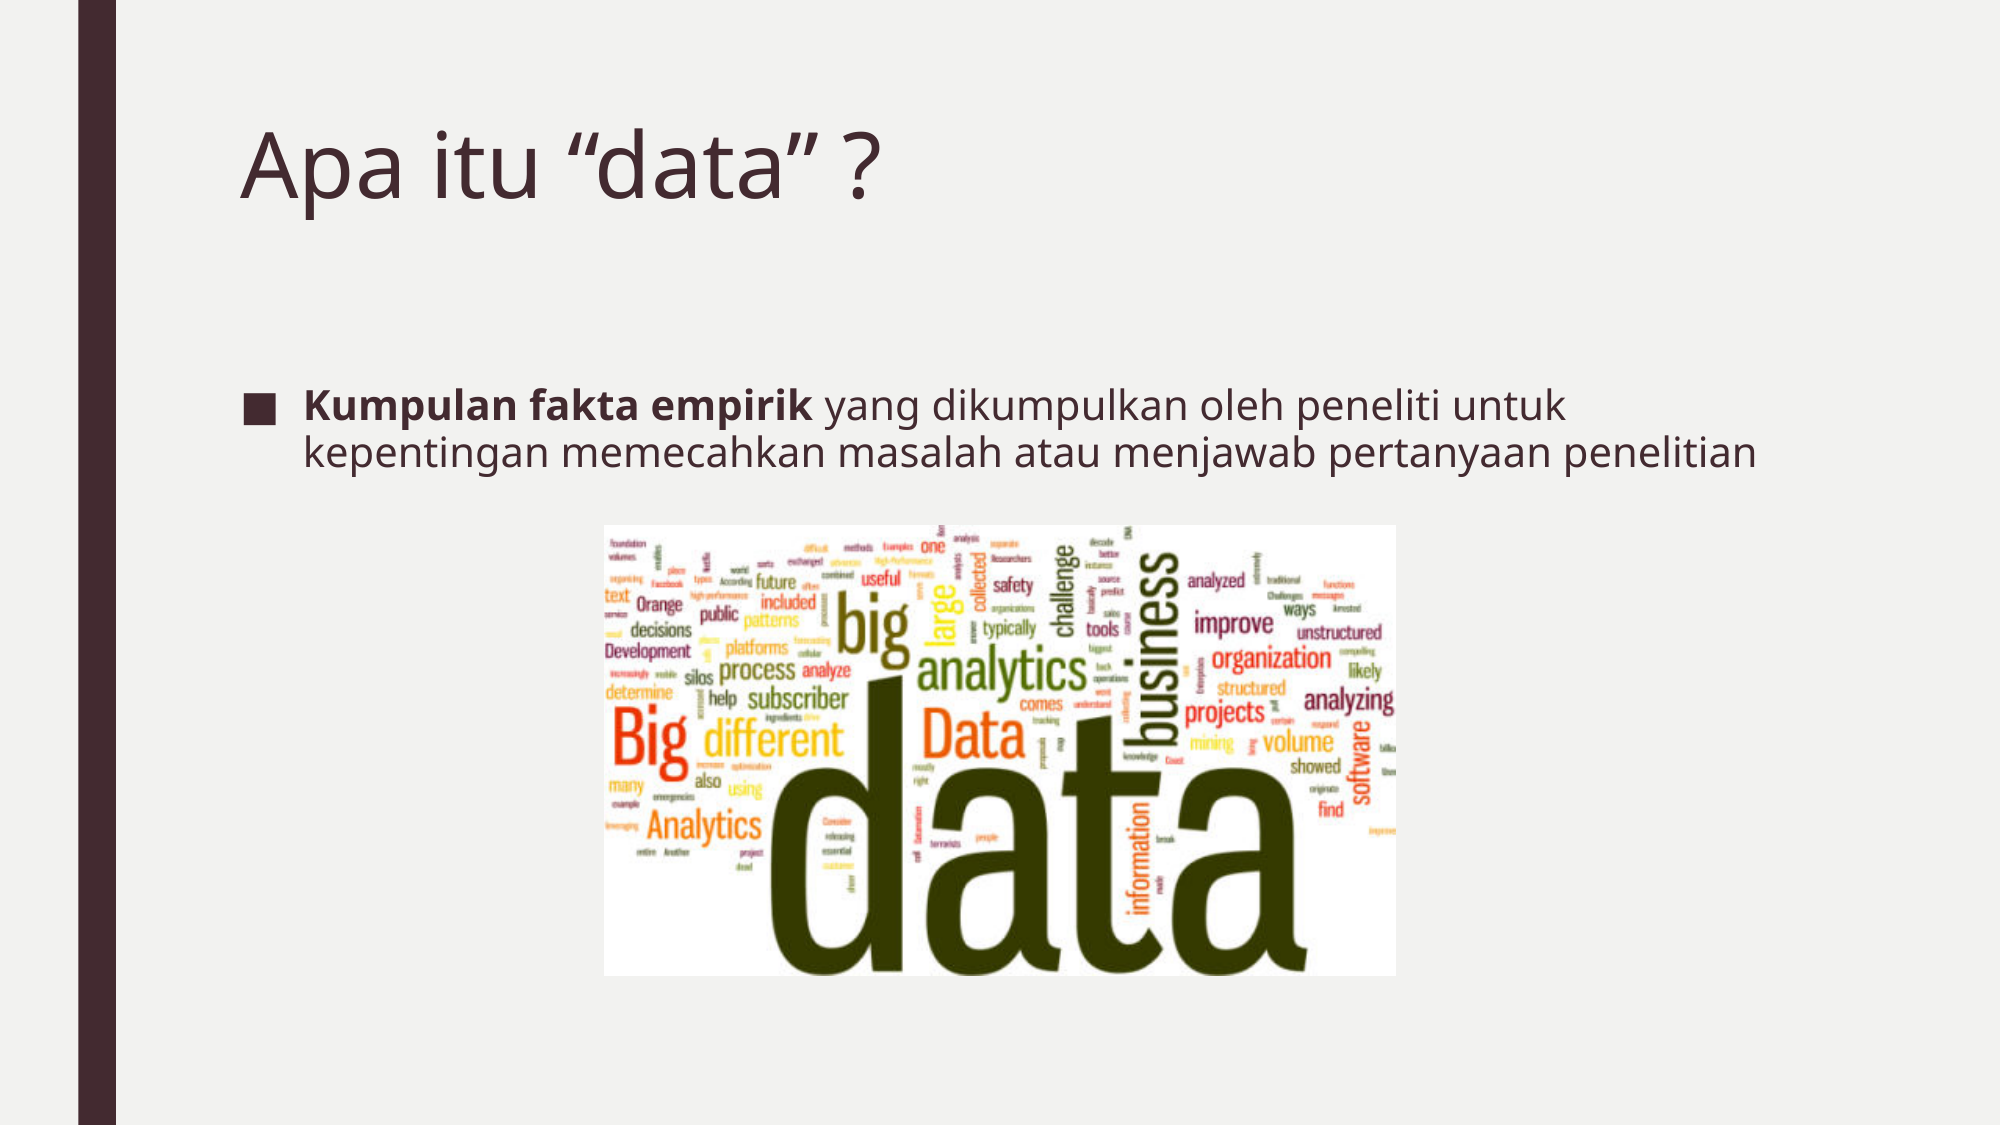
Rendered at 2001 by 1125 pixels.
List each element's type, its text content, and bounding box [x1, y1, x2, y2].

picture [604, 525, 1396, 976]
list Kumpulan fakta empirik yang dikumpulkan oleh peneliti untuk kepentingan memecahkan masalah atau menjawab pertanyaan penelitian [225, 375, 1800, 963]
title Apa itu “data” ? [225, 112, 1800, 357]
